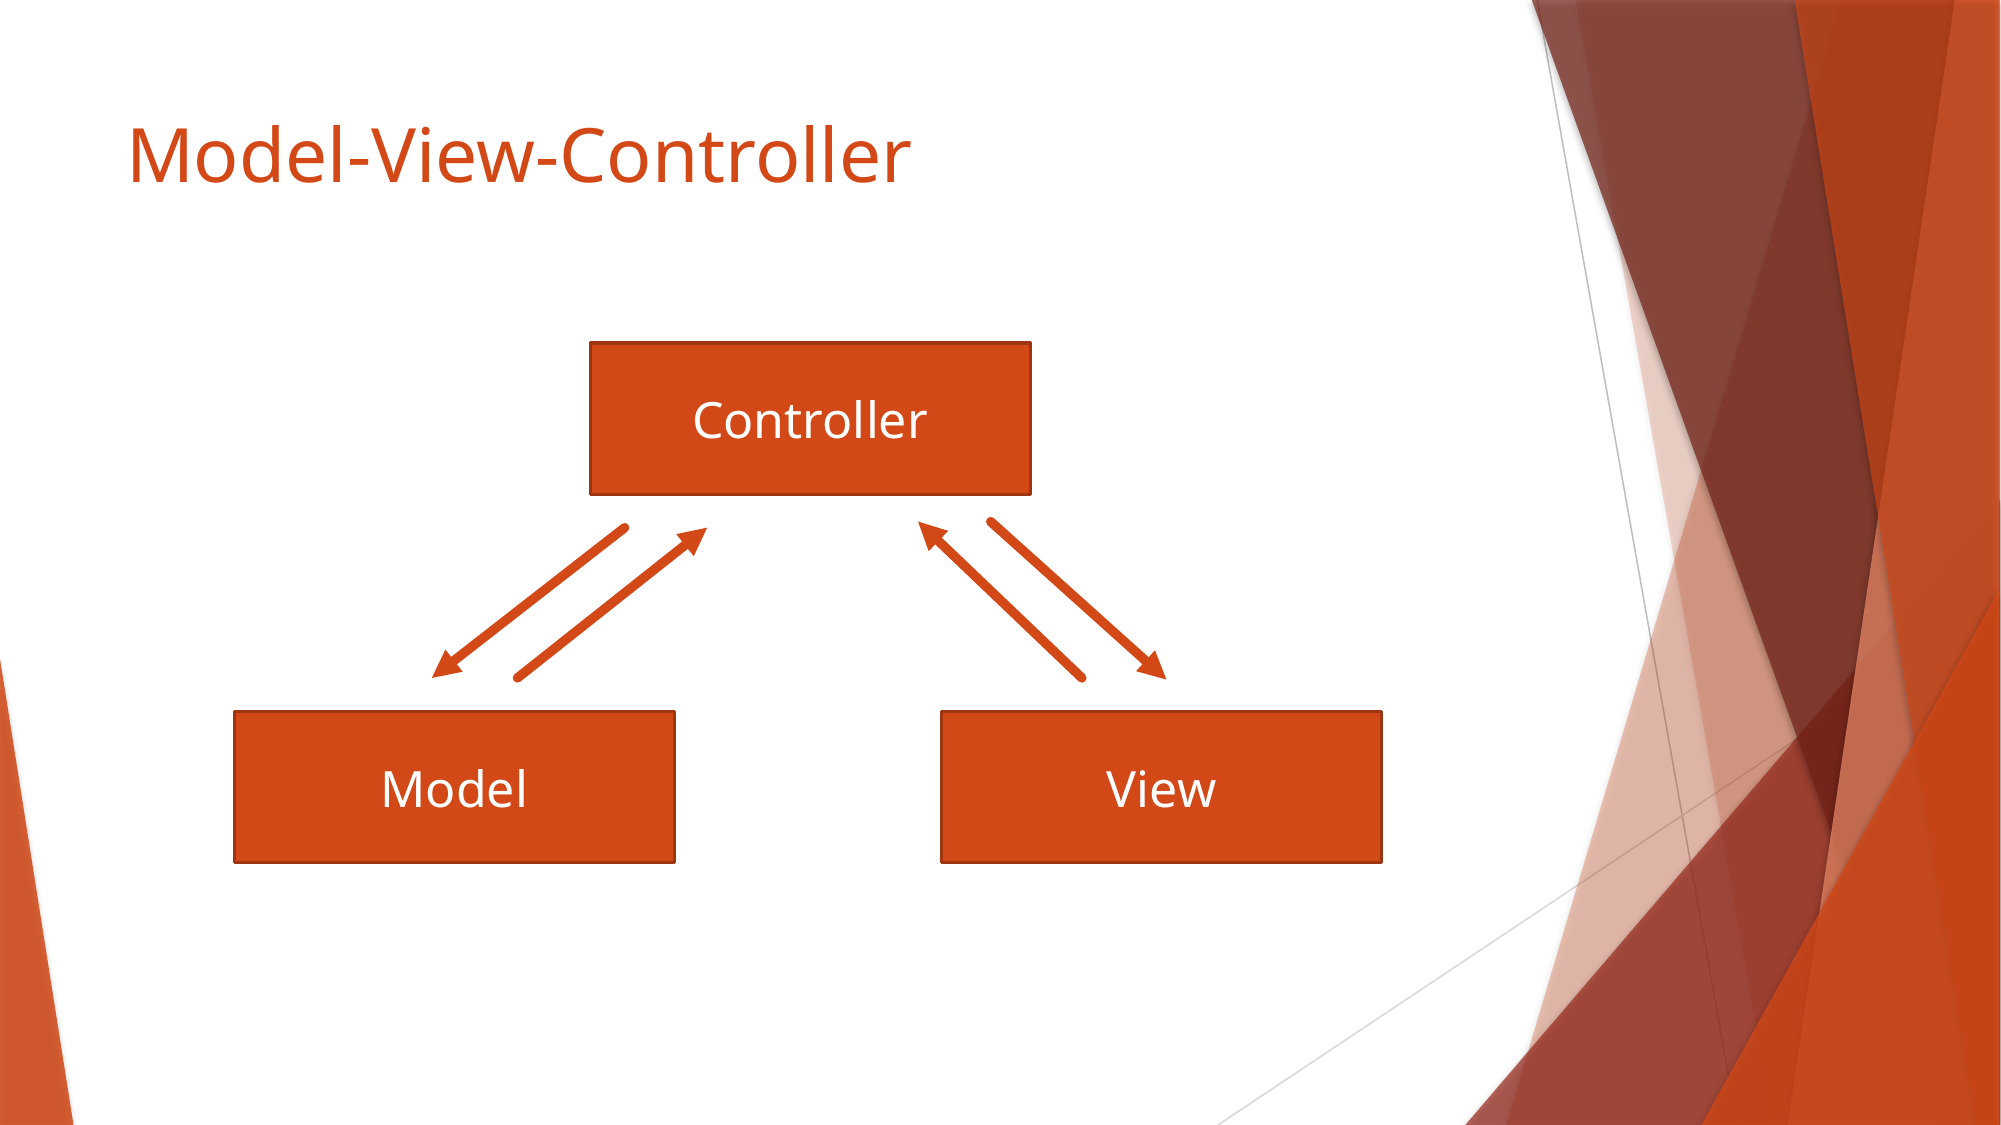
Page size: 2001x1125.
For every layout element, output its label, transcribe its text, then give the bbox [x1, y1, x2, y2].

text_box Model [233, 710, 676, 864]
title Model-View-Controller [111, 99, 1522, 317]
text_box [1084, 521, 1167, 680]
text_box View [940, 710, 1383, 864]
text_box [516, 527, 708, 679]
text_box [431, 527, 516, 679]
text_box Controller [589, 341, 1032, 496]
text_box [917, 521, 1083, 679]
